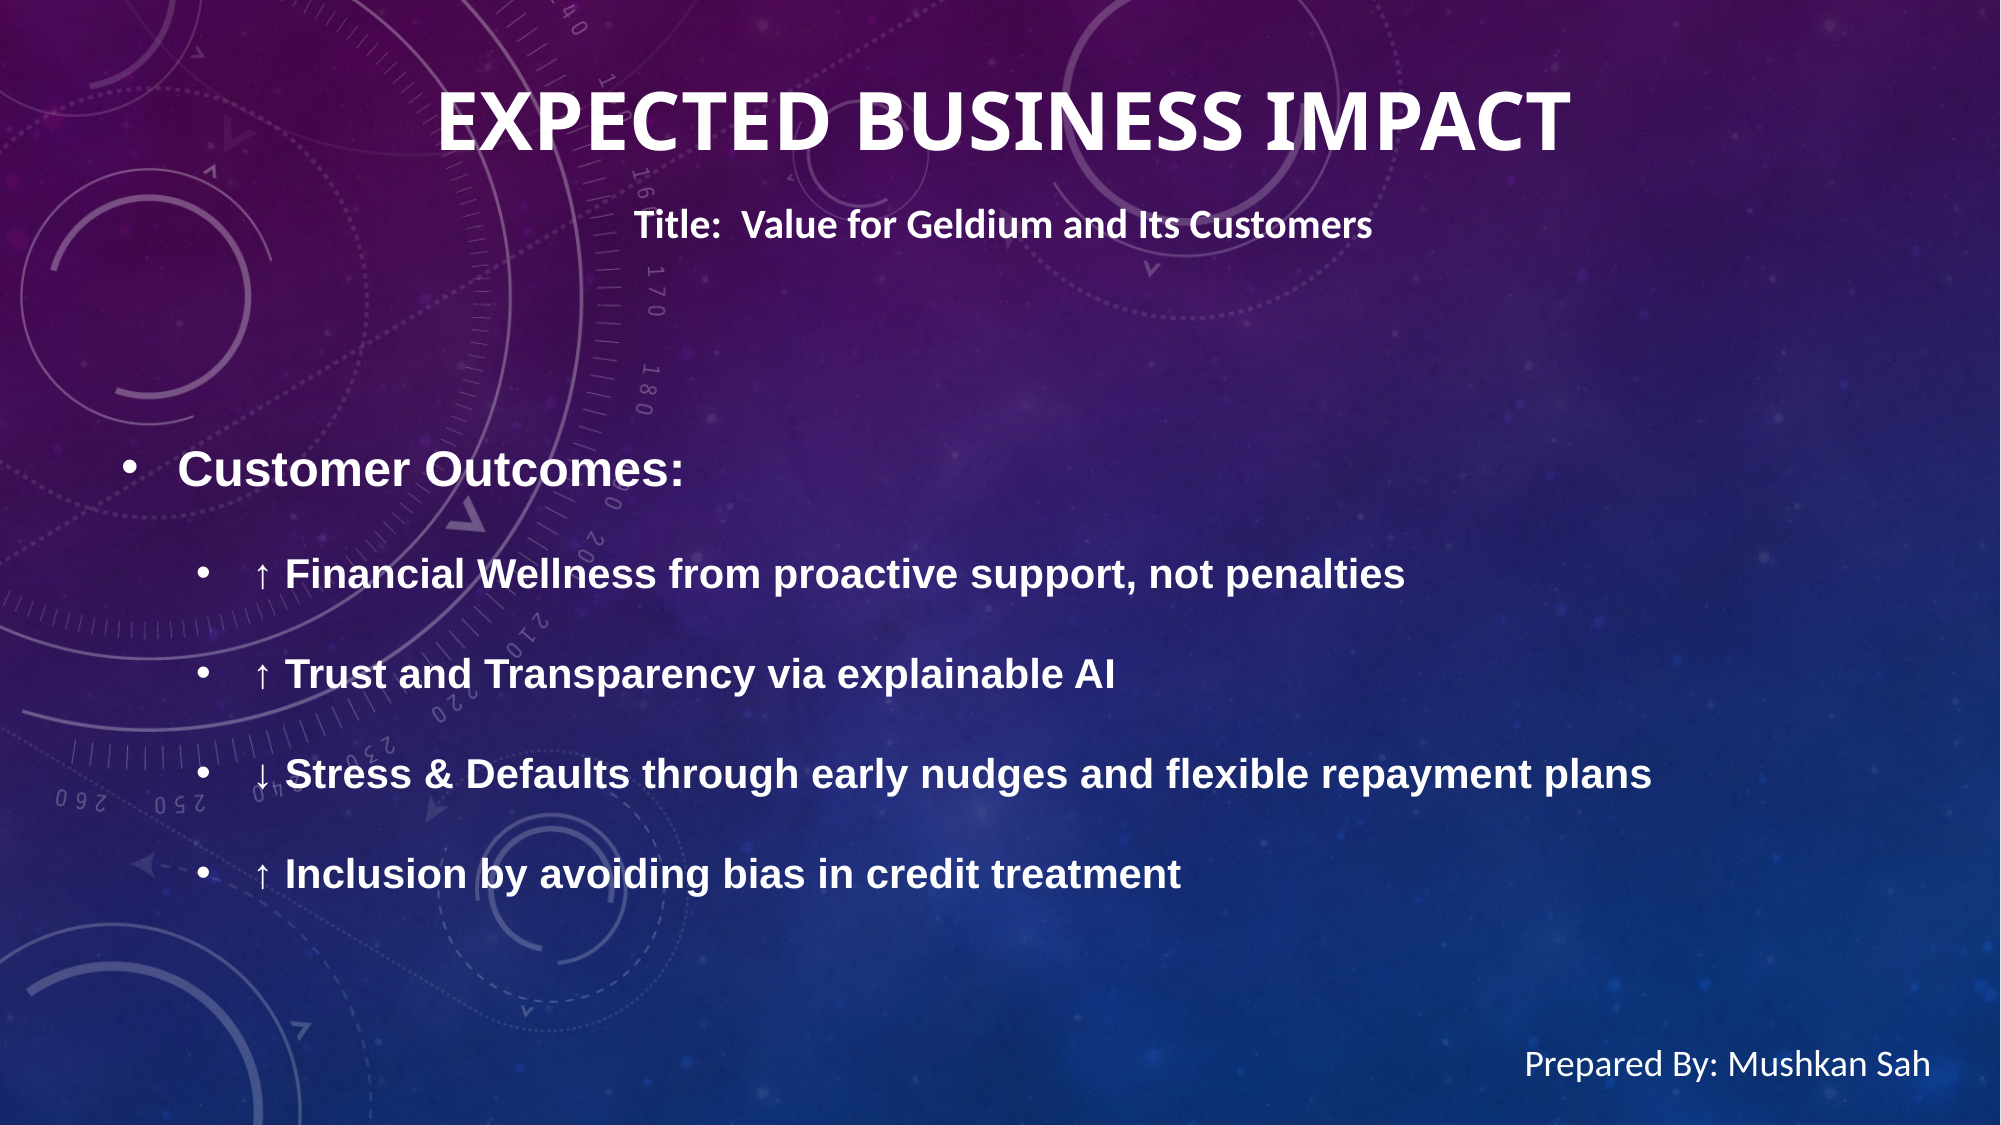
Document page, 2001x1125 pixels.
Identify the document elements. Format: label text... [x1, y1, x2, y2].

picture [0, 0, 2001, 1125]
text_box Prepared By: Mushkan Sah [1509, 1031, 2000, 1092]
title Expected Business Impact [57, 61, 1950, 174]
subtitle Customer Outcomes: ↑ Financial Wellness from proactive support, not penalties ↑ Trust and Transparency via explainable AI ↓ Stress & Defaults through early nudges and flexible repayment plans ↑ Inclusion by avoiding bias in credit treatment [105, 332, 1796, 1001]
text_box Title: Value for Geldium and Its Customers [57, 189, 1950, 255]
